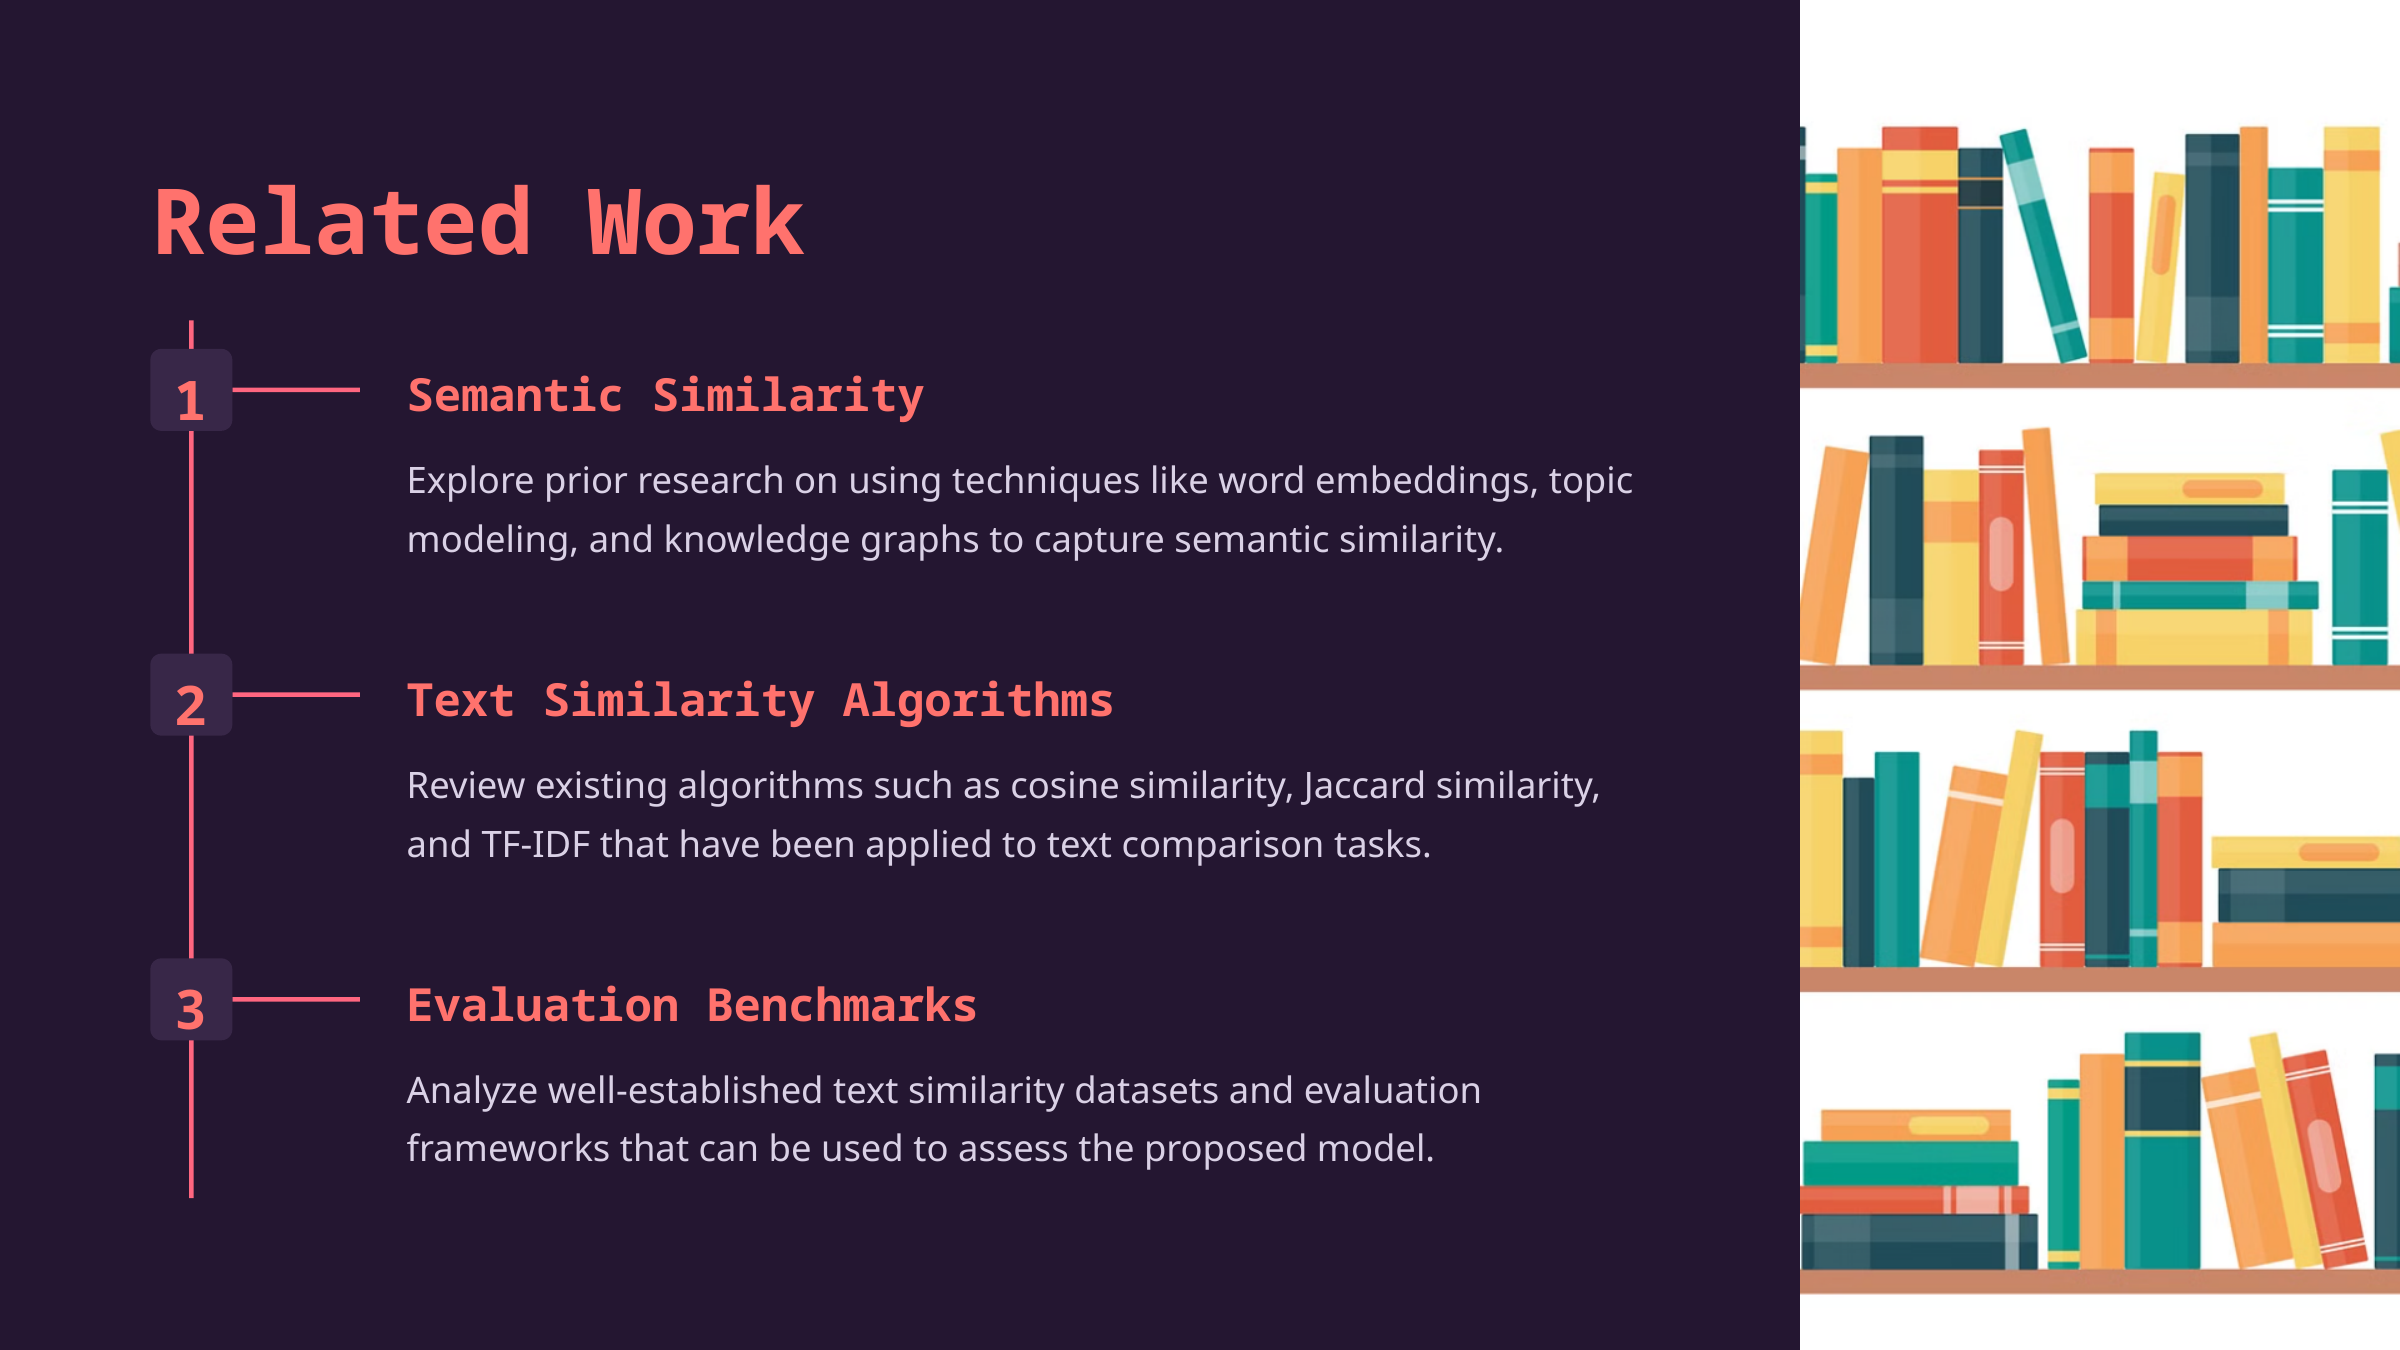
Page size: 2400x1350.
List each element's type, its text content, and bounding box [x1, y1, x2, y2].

text_box Explore prior research on using techniques like word embeddings, topic modeling, and knowledge graphs to capture semantic similarity. [391, 435, 1664, 553]
text_box 1 [177, 355, 205, 424]
text_box Text Similarity Algorithms [391, 661, 984, 719]
text_box [233, 997, 360, 1002]
text_box [189, 1041, 194, 1199]
text_box Analyze well-established text similarity datasets and evaluation frameworks that can be used to assess the proposed model. [391, 1045, 1664, 1162]
text_box [150, 348, 233, 431]
text_box [150, 958, 233, 1041]
text_box 3 [177, 965, 205, 1034]
text_box Semantic Similarity [391, 356, 848, 414]
text_box [233, 387, 360, 393]
text_box [150, 653, 233, 736]
text_box [0, 0, 1799, 1350]
picture [1799, 0, 2400, 1350]
text_box [189, 431, 194, 653]
text_box Evaluation Benchmarks [391, 966, 870, 1024]
text_box Related Work [136, 151, 1048, 266]
text_box [233, 692, 360, 697]
text_box 2 [177, 660, 205, 729]
text_box [189, 736, 194, 958]
text_box Review existing algorithms such as cosine similarity, Jaccard similarity, and TF-IDF that have been applied to text comparison tasks. [391, 740, 1664, 857]
text_box [189, 320, 194, 348]
